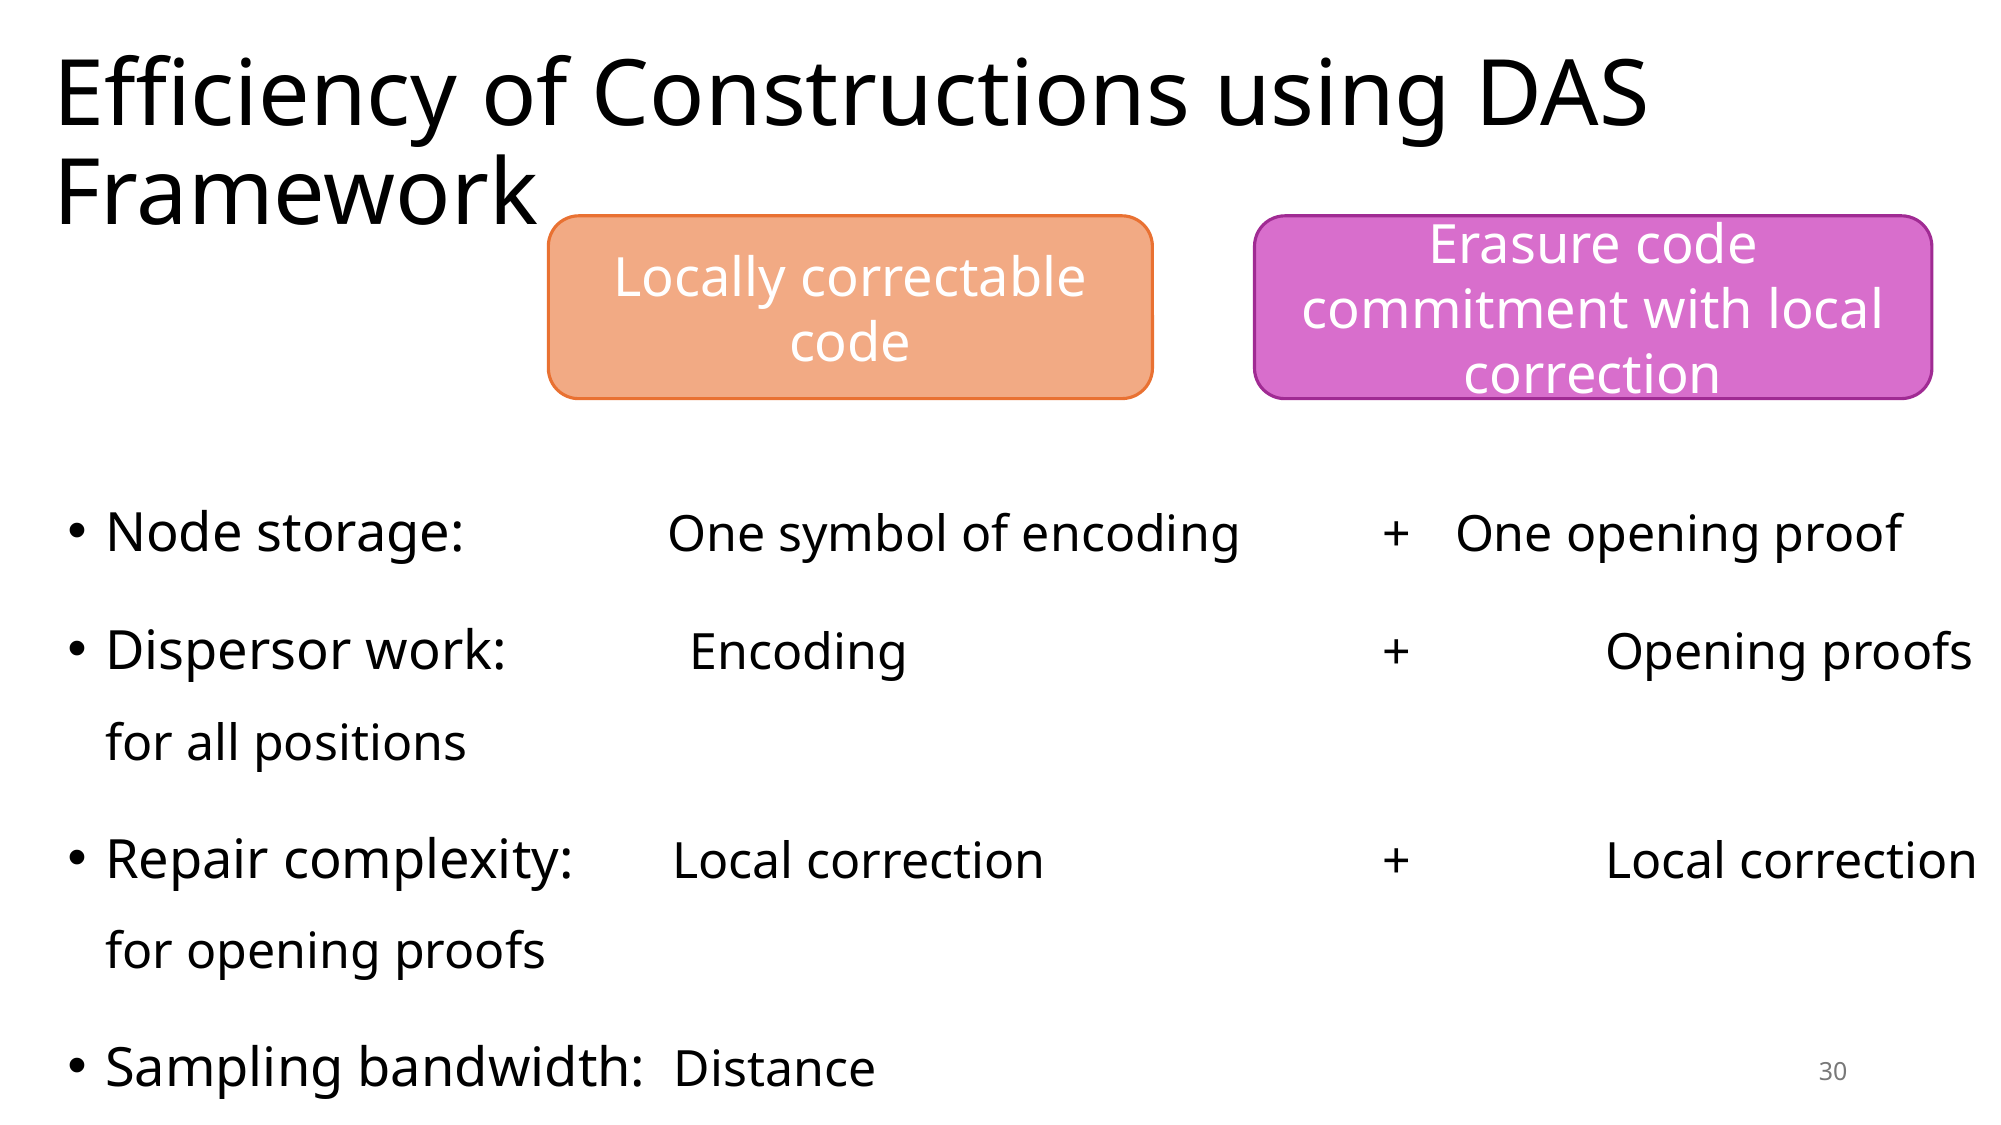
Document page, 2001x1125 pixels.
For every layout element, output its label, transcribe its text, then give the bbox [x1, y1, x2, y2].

text_box Erasure code commitment with local correction [1252, 214, 1934, 401]
slide_number 30 [1412, 1042, 1863, 1103]
text_box Locally correctable code [546, 214, 1155, 401]
title Efficiency of Constructions using DAS Framework [38, 36, 1966, 254]
list Node storage: One symbol of encoding + One opening proof Dispersor work: Encoding + Opening proofs for all positions Repair complexity: Local correction + Local correction for opening proofs Sampling bandwidth: Distance [52, 456, 2000, 1125]
